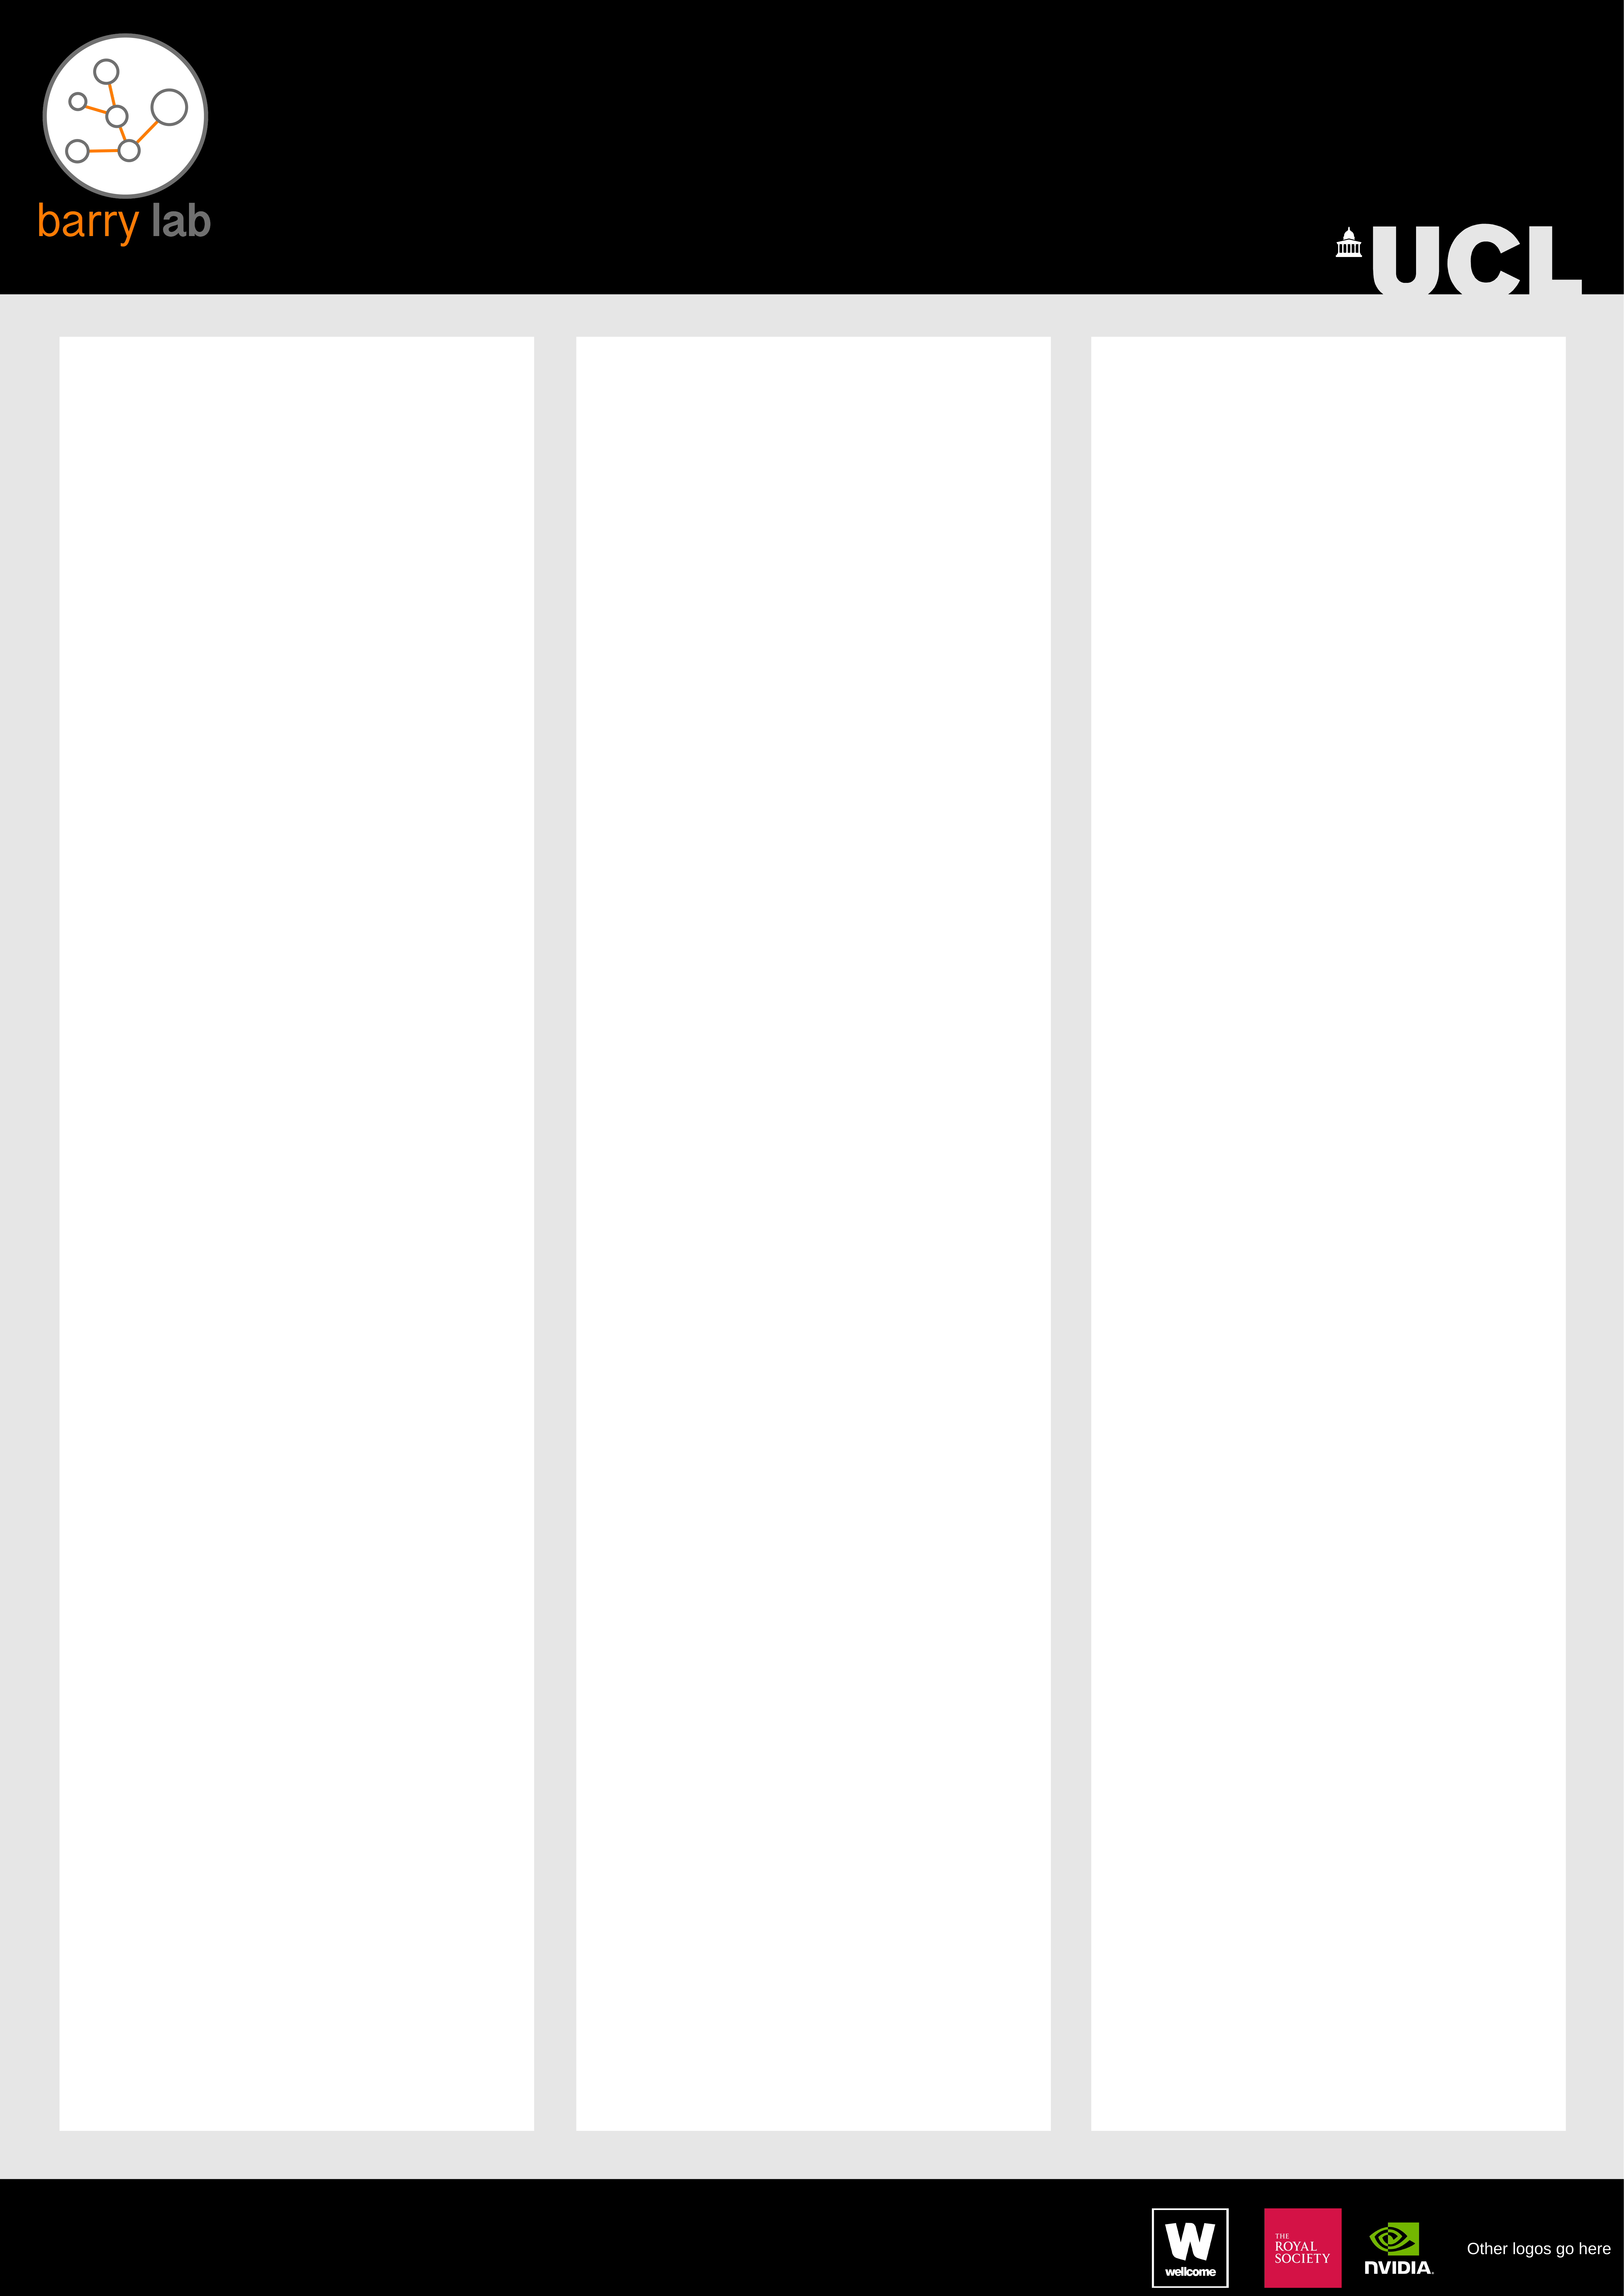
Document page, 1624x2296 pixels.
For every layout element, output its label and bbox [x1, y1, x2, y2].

picture [1152, 2208, 1229, 2288]
picture [1264, 2208, 1342, 2288]
picture [36, 33, 212, 255]
picture [1357, 2208, 1447, 2288]
